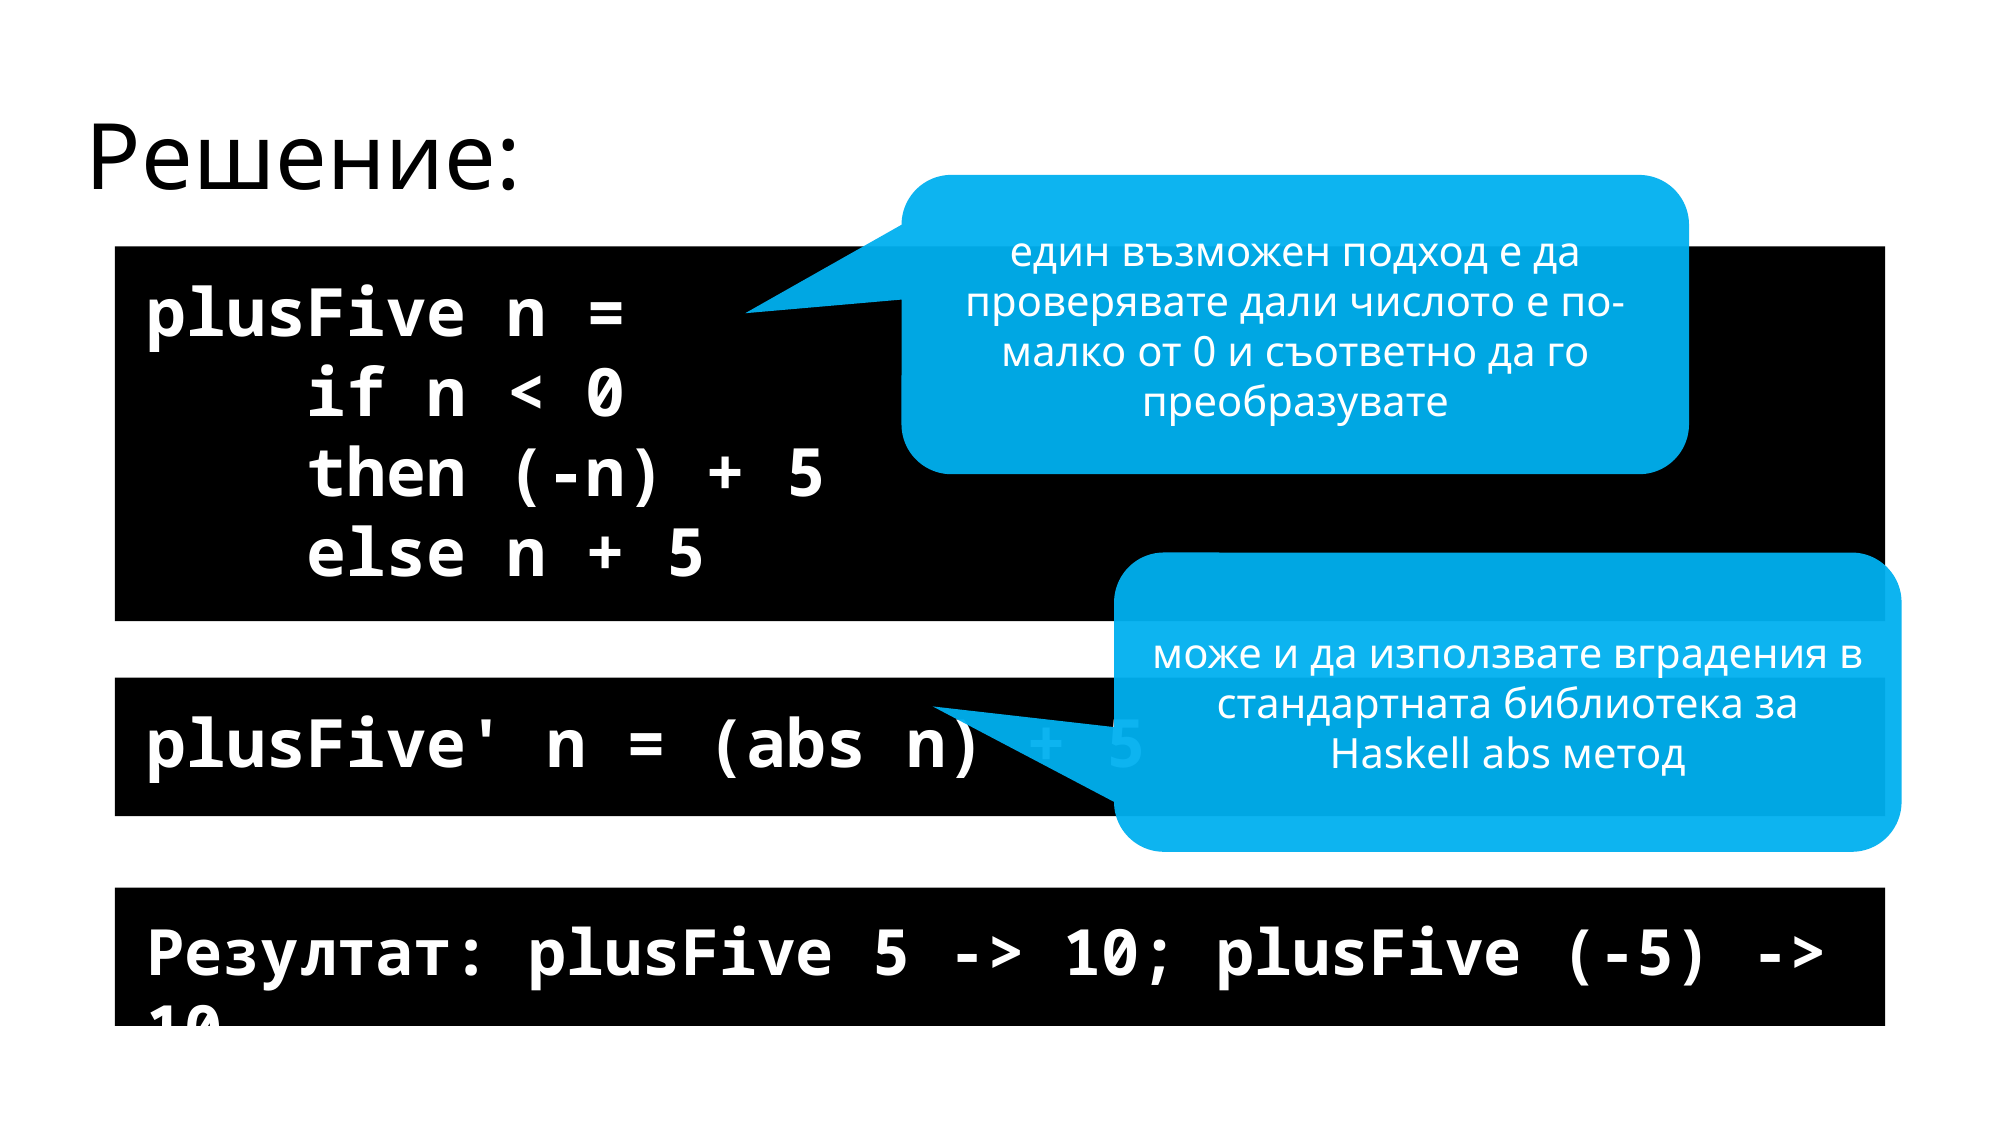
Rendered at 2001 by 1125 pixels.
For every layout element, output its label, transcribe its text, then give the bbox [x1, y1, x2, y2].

text_box може и да използвате вградения в стандартната библиотека за Haskell abs метод [932, 552, 1902, 852]
title Решение: [68, 97, 1932, 223]
text_box един възможен подход е да проверявате дали числото е по-малко от 0 и съответно да го преобразувате [745, 174, 1690, 475]
text_box plusFive n = if n < 0 then (-n) + 5 else n + 5 [114, 246, 1886, 622]
text_box plusFive' n = (abs n) + 5 [114, 677, 1116, 817]
text_box Резултат: plusFive 5 -> 10; plusFive (-5) -> 10 [114, 887, 1886, 1026]
